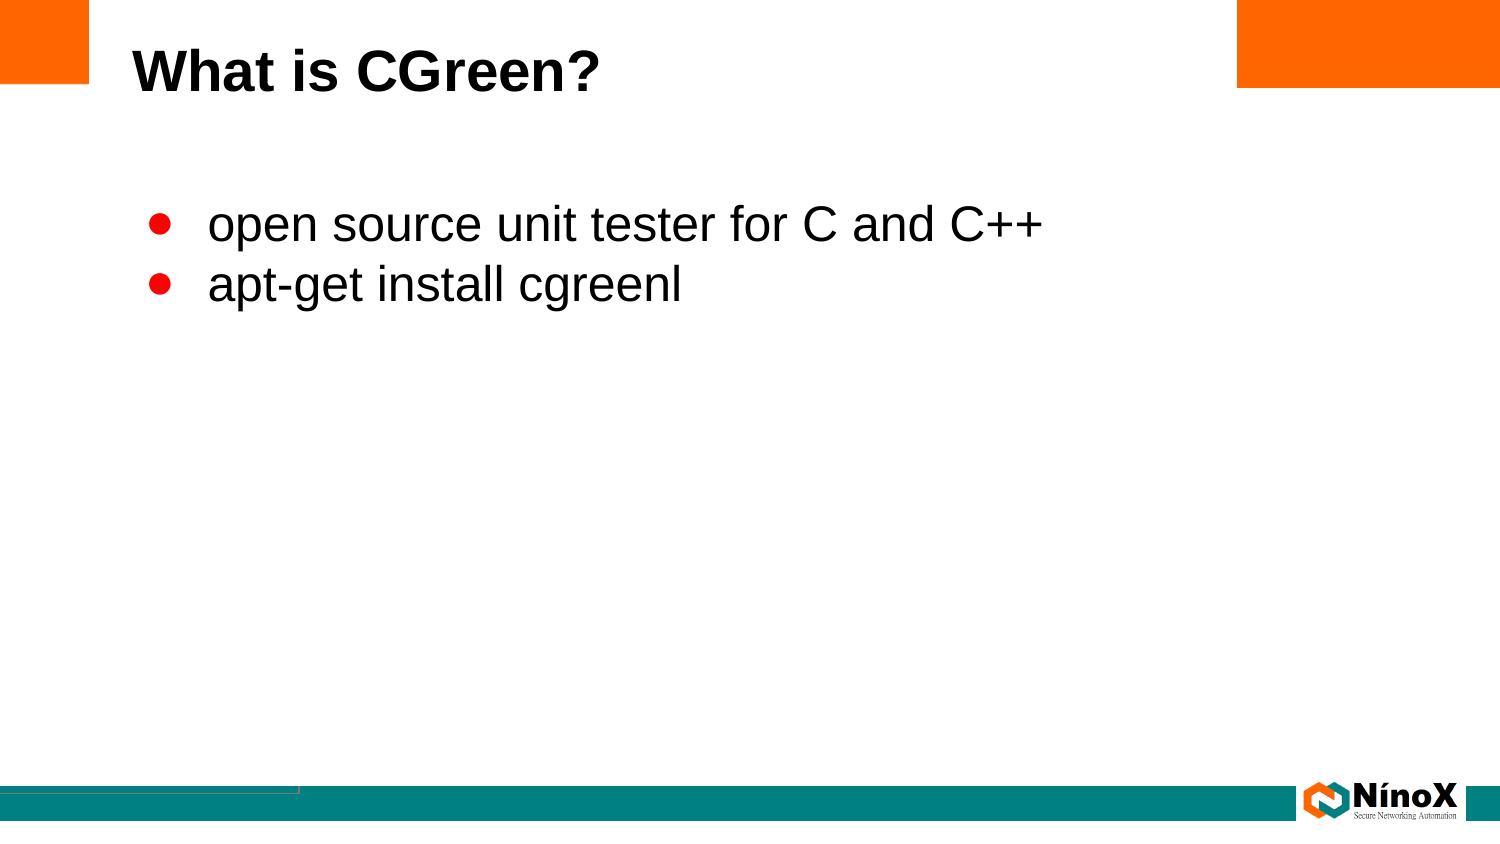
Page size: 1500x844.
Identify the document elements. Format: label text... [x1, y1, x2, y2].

picture [0, 779, 1500, 822]
title What is CGreen? [132, 33, 1211, 107]
picture [0, 0, 89, 86]
picture [1237, 0, 1500, 88]
list open source unit tester for C and C++ apt-get install cgreenl [132, 190, 1468, 737]
